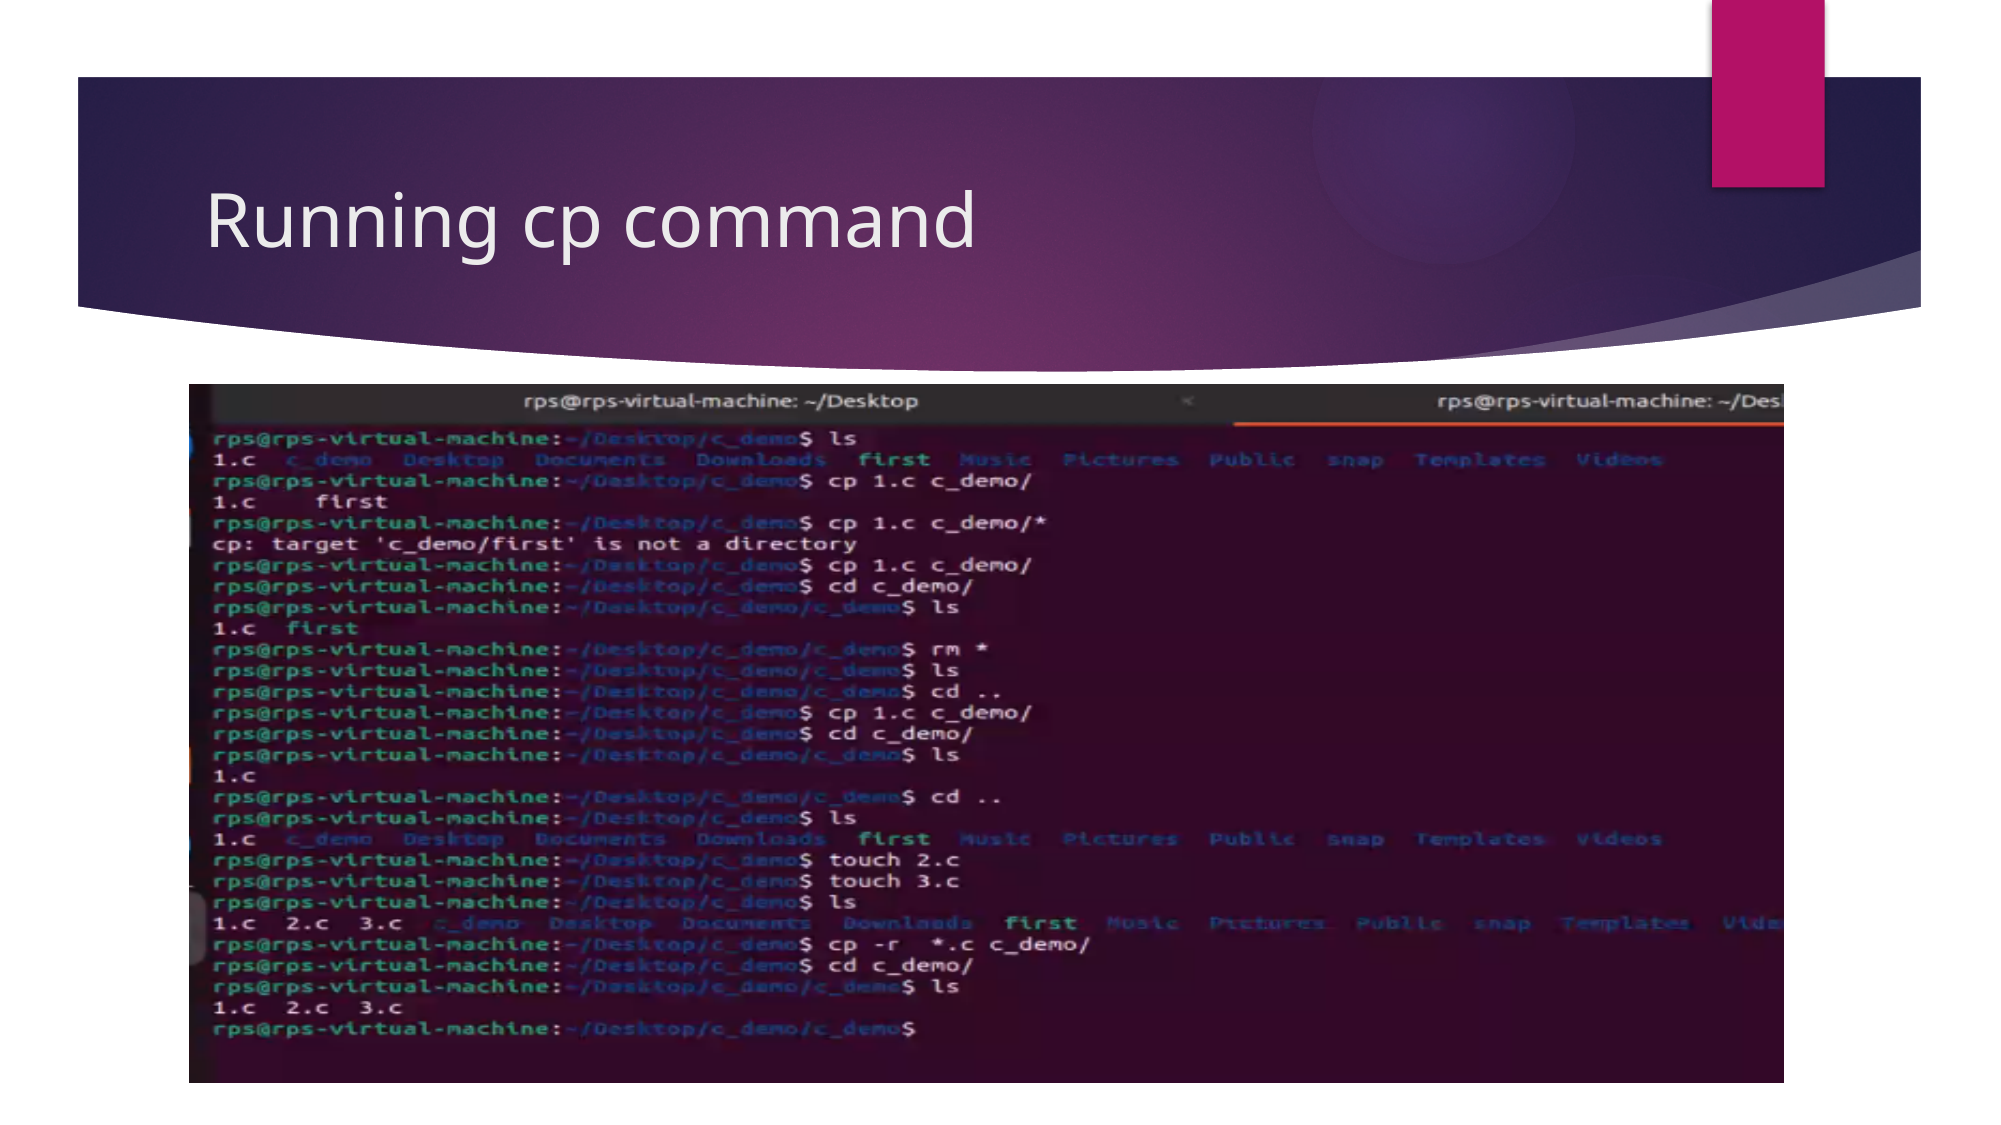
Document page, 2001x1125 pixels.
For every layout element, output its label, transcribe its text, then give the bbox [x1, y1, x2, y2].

title Running cp command [189, 159, 1627, 276]
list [189, 384, 1784, 1084]
